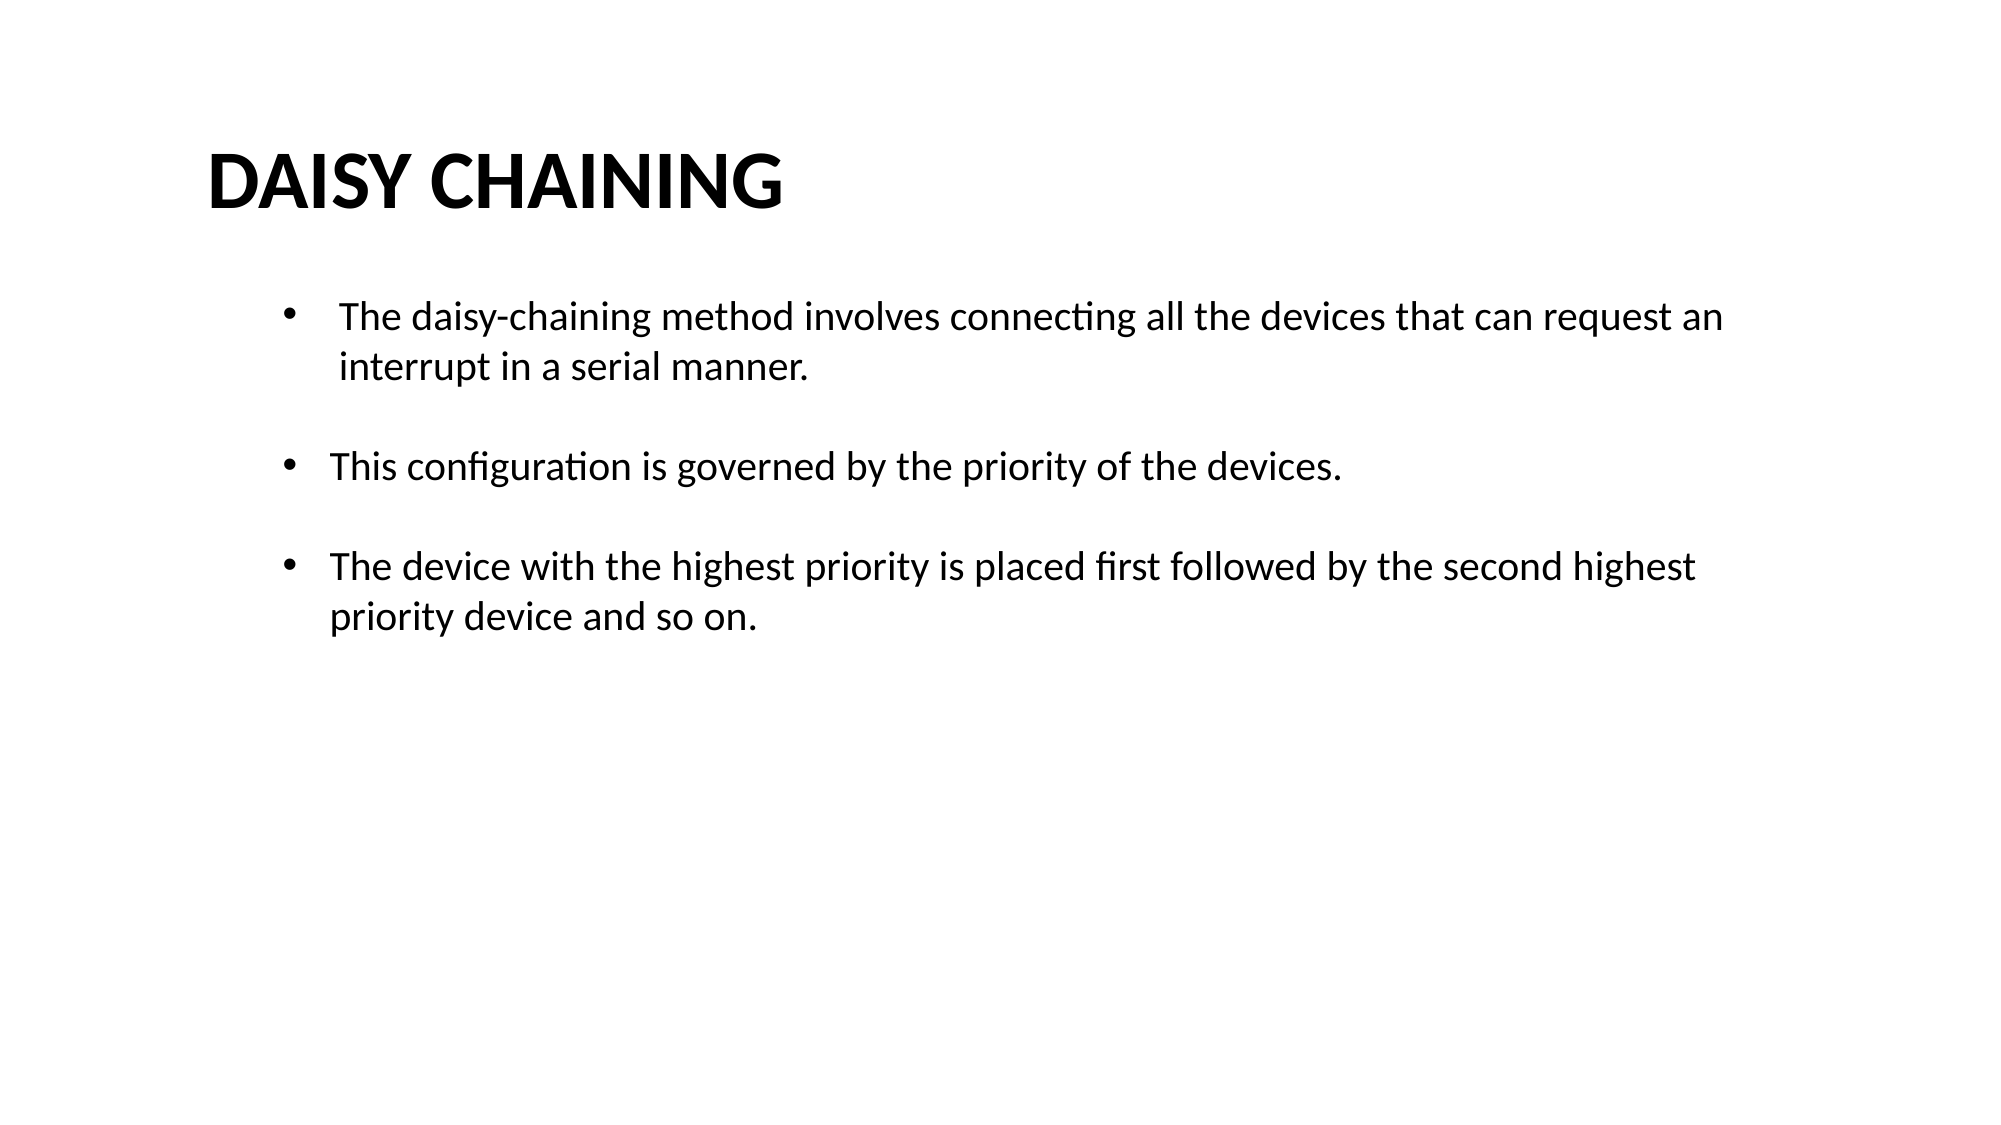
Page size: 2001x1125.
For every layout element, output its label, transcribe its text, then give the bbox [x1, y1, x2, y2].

text_box The daisy-chaining method involves connecting all the devices that can request an interrupt in a serial manner. This configuration is governed by the priority of the devices. The device with the highest priority is placed first followed by the second highest priority device and so on. [192, 281, 1808, 1018]
text_box DAISY CHAINING [192, 83, 1952, 267]
